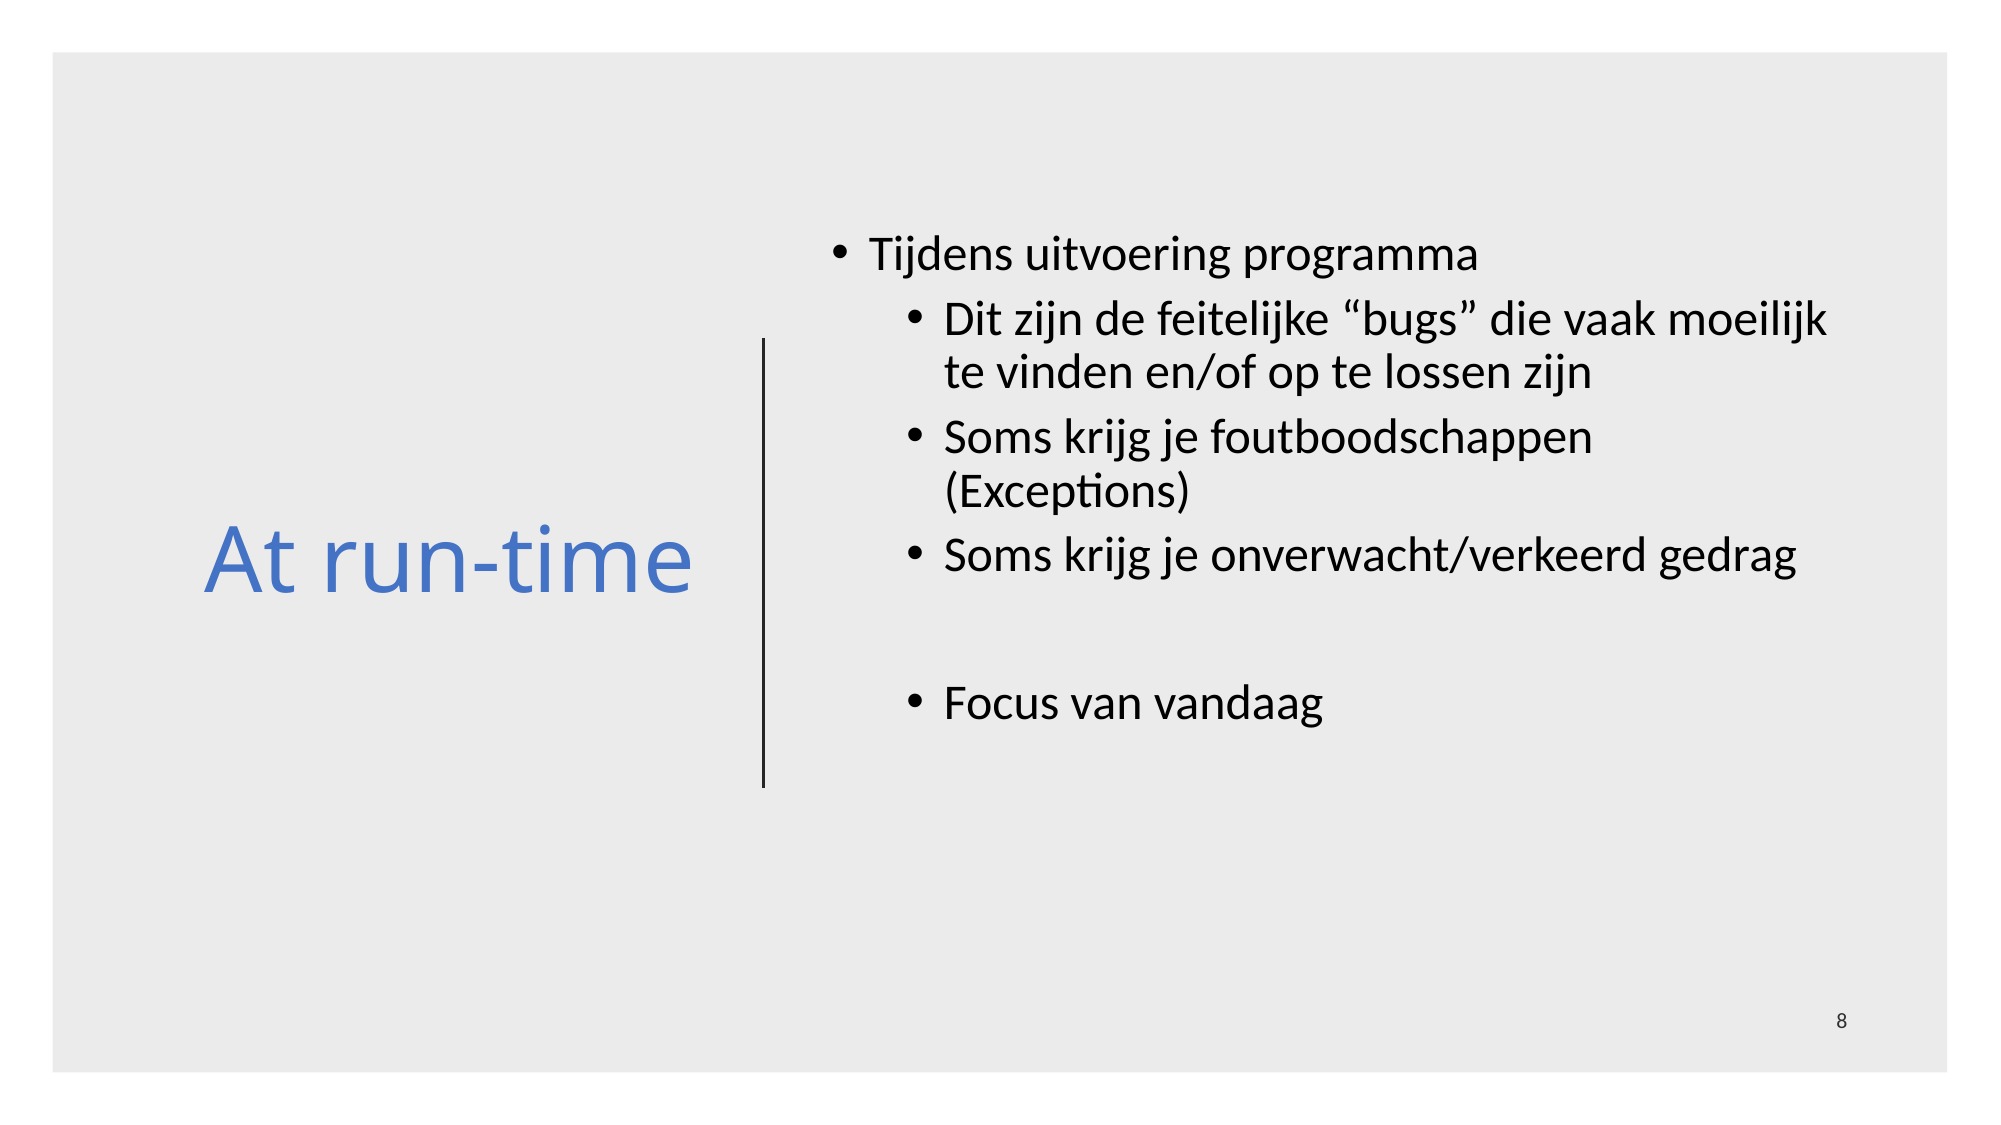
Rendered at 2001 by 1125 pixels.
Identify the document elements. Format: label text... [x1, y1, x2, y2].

title At run-time [137, 158, 711, 967]
text_box [52, 51, 1948, 1073]
list Tijdens uitvoering programma Dit zijn de feitelijke “bugs” die vaak moeilijk te vinden en/of op te lossen zijn Soms krijg je foutboodschappen (Exceptions) Soms krijg je onverwacht/verkeerd gedrag Focus van vandaag [816, 158, 1863, 967]
slide_number 8 [1734, 989, 1863, 1050]
